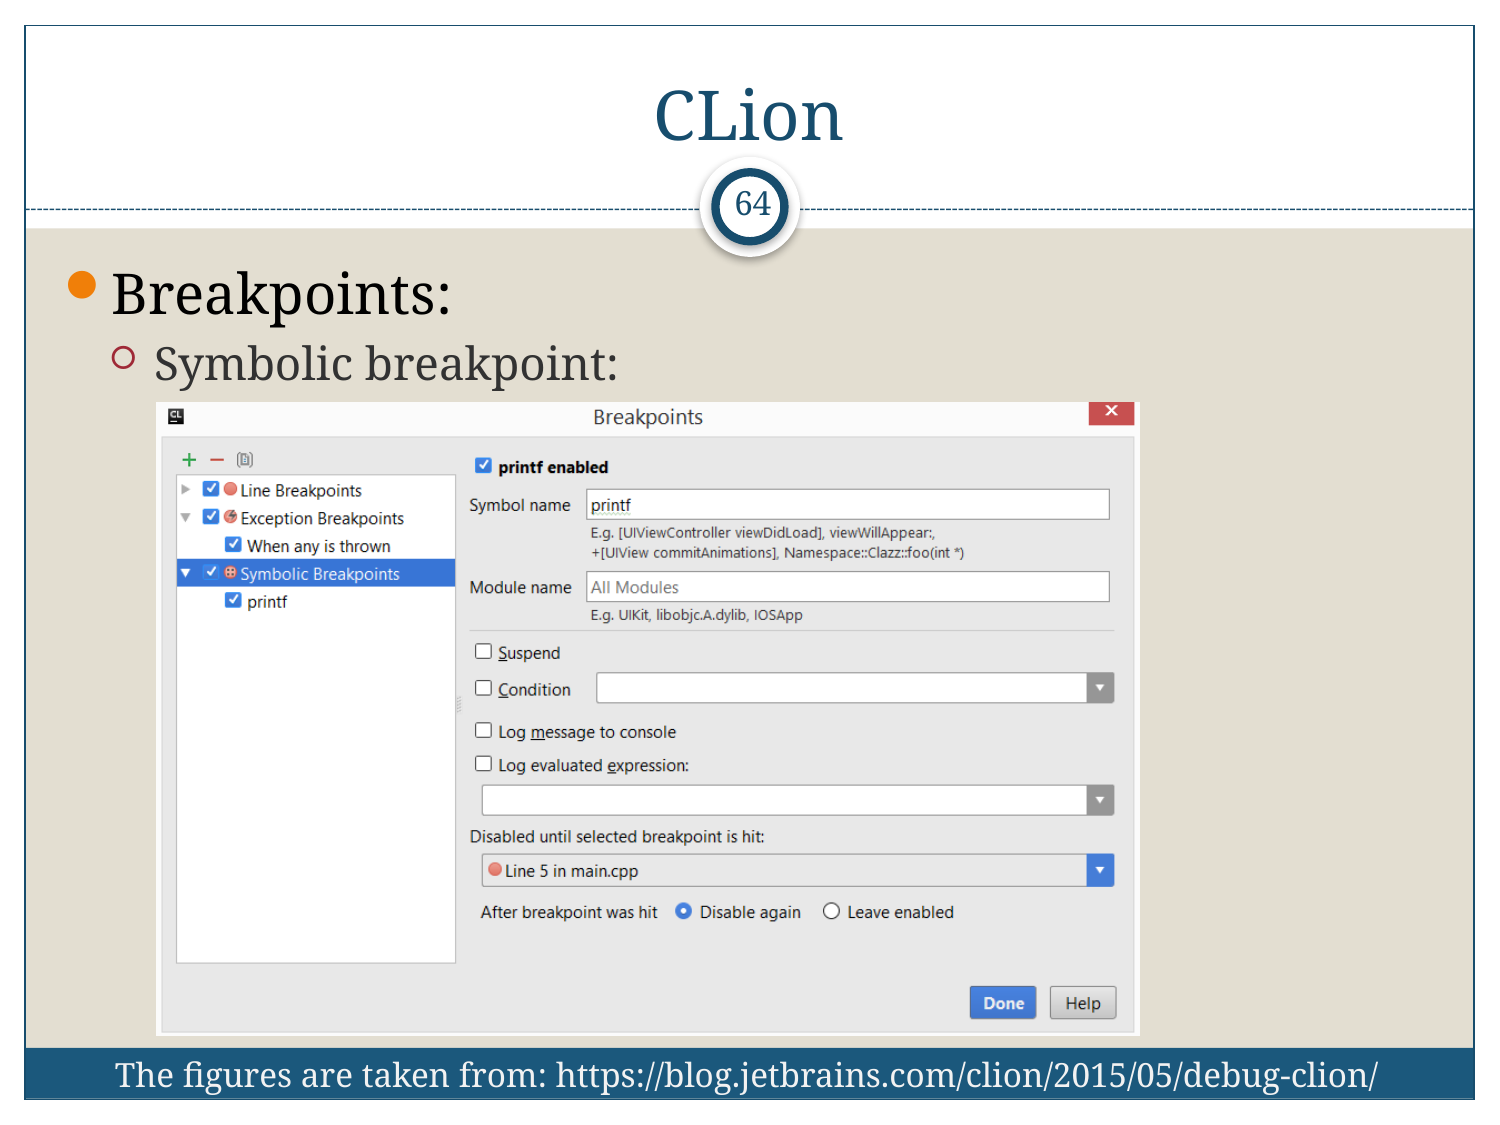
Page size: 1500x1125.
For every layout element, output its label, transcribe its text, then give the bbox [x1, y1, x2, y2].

title CLion [49, 37, 1450, 162]
list Breakpoints: Symbolic breakpoint: [49, 250, 1445, 1001]
text_box The figures are taken from: https://blog.jetbrains.com/clion/2015/05/debug-clion/ [100, 1046, 1483, 1102]
slide_number 64 [715, 168, 791, 241]
picture [155, 402, 1140, 1037]
